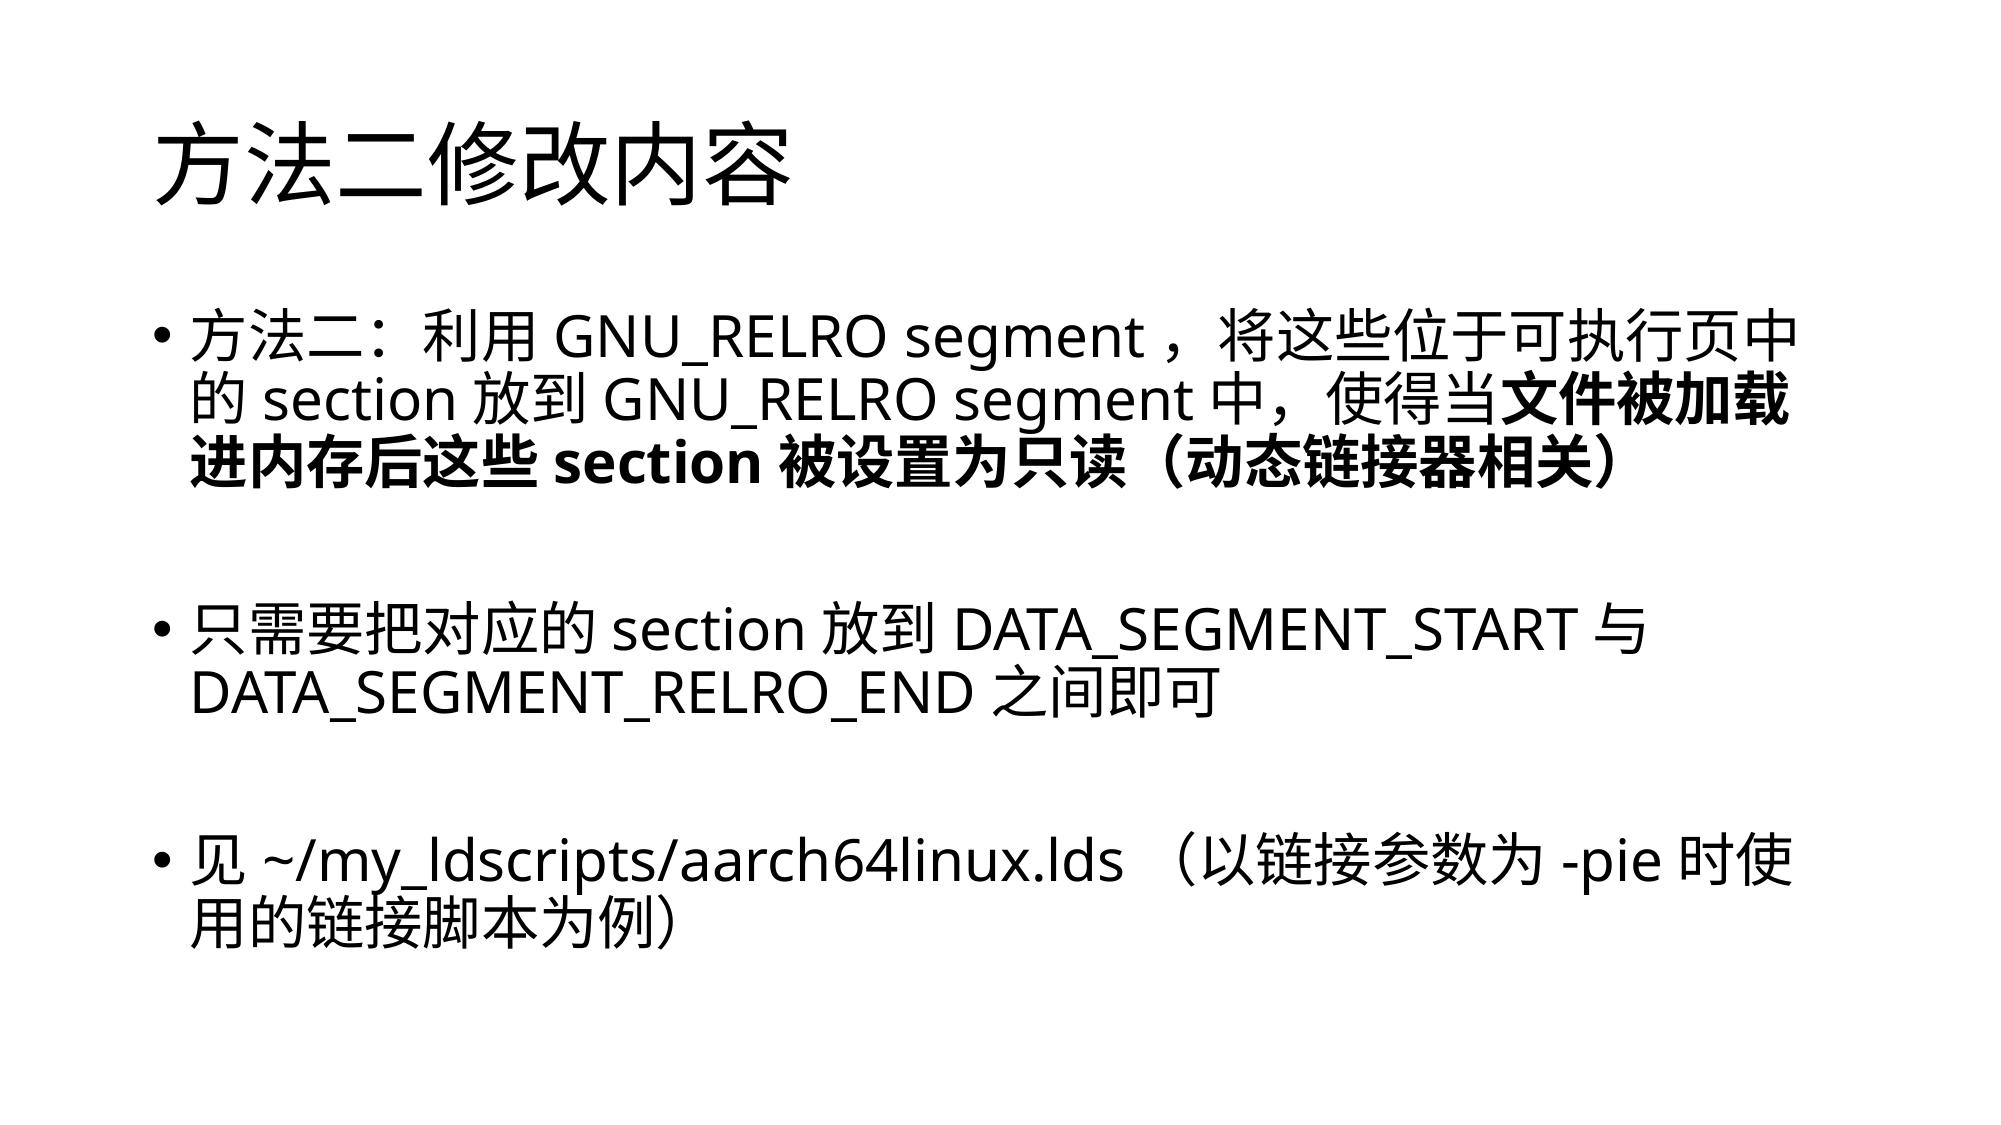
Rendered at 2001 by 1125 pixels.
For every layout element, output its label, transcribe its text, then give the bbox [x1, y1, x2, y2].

list 方法二：利用GNU_RELRO segment，将这些位于可执行页中的section放到GNU_RELRO segment中，使得当文件被加载进内存后这些section被设置为只读（动态链接器相关） 只需要把对应的section放到DATA_SEGMENT_START与DATA_SEGMENT_RELRO_END之间即可 见~/my_ldscripts/aarch64linux.lds（以链接参数为-pie时使用的链接脚本为例） [137, 299, 1863, 1014]
title 方法二修改内容 [137, 59, 1863, 278]
